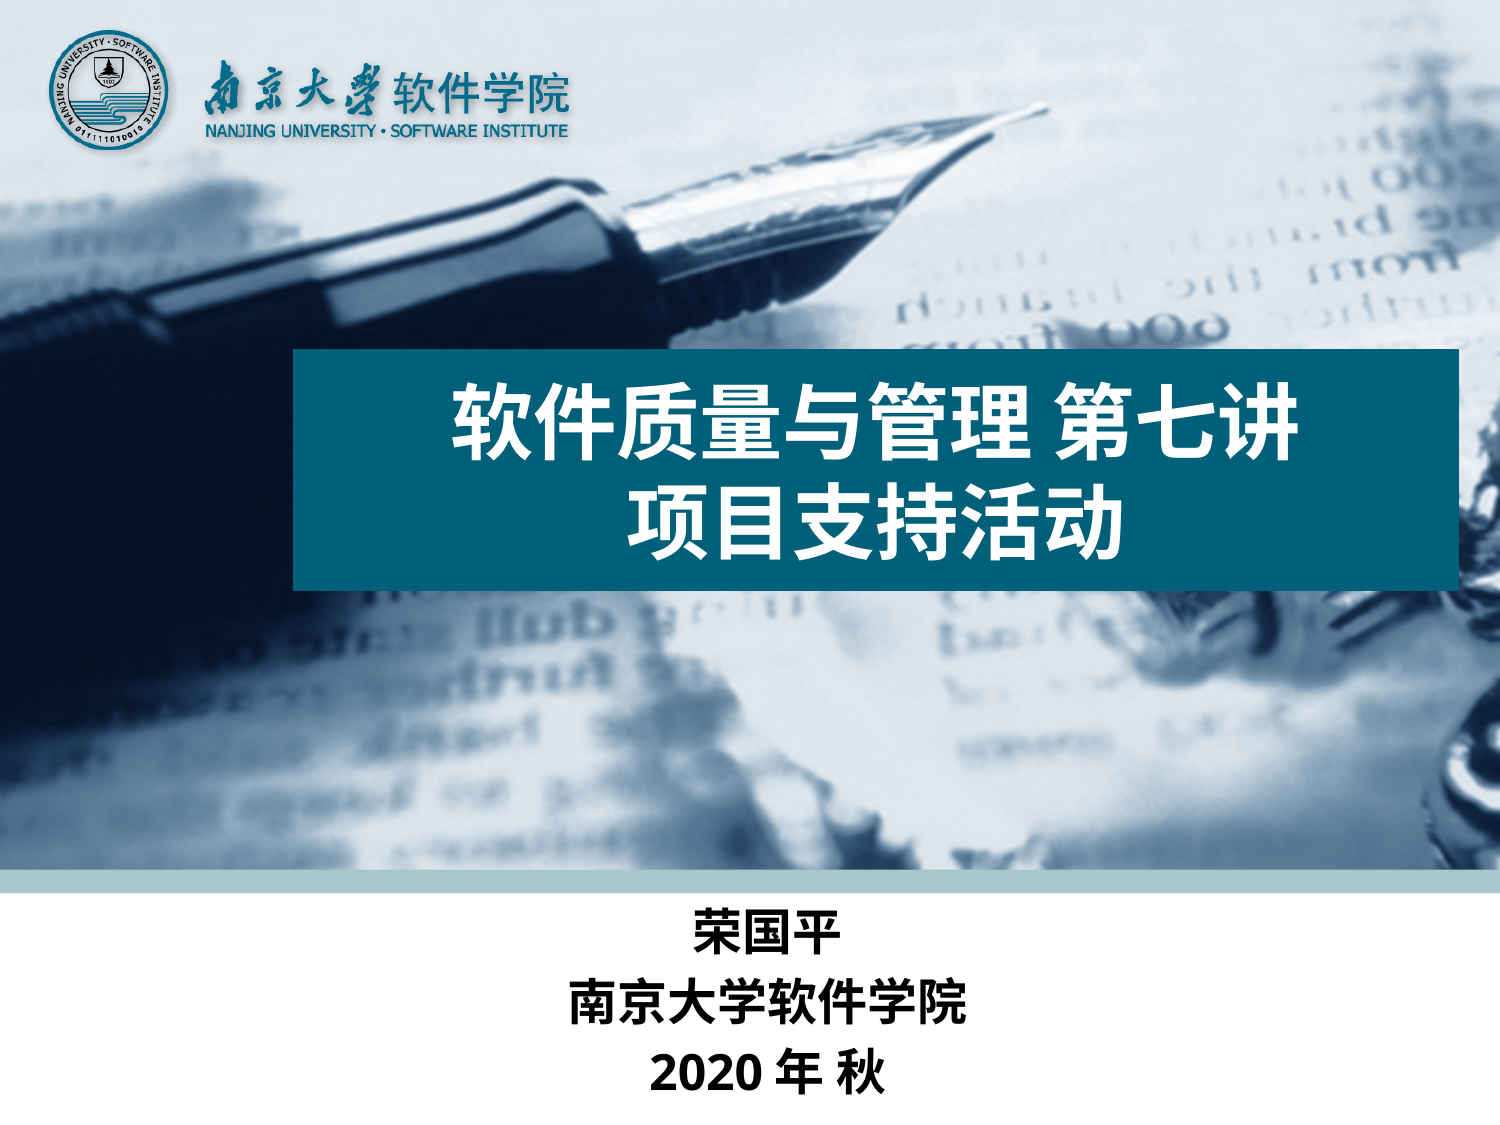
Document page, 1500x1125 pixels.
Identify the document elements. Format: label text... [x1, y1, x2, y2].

picture [0, 0, 1500, 869]
subtitle 荣国平 南京大学软件学院 2020年 秋 [230, 893, 1306, 1102]
title 软件质量与管理 第七讲 项目支持活动 [292, 349, 1459, 591]
